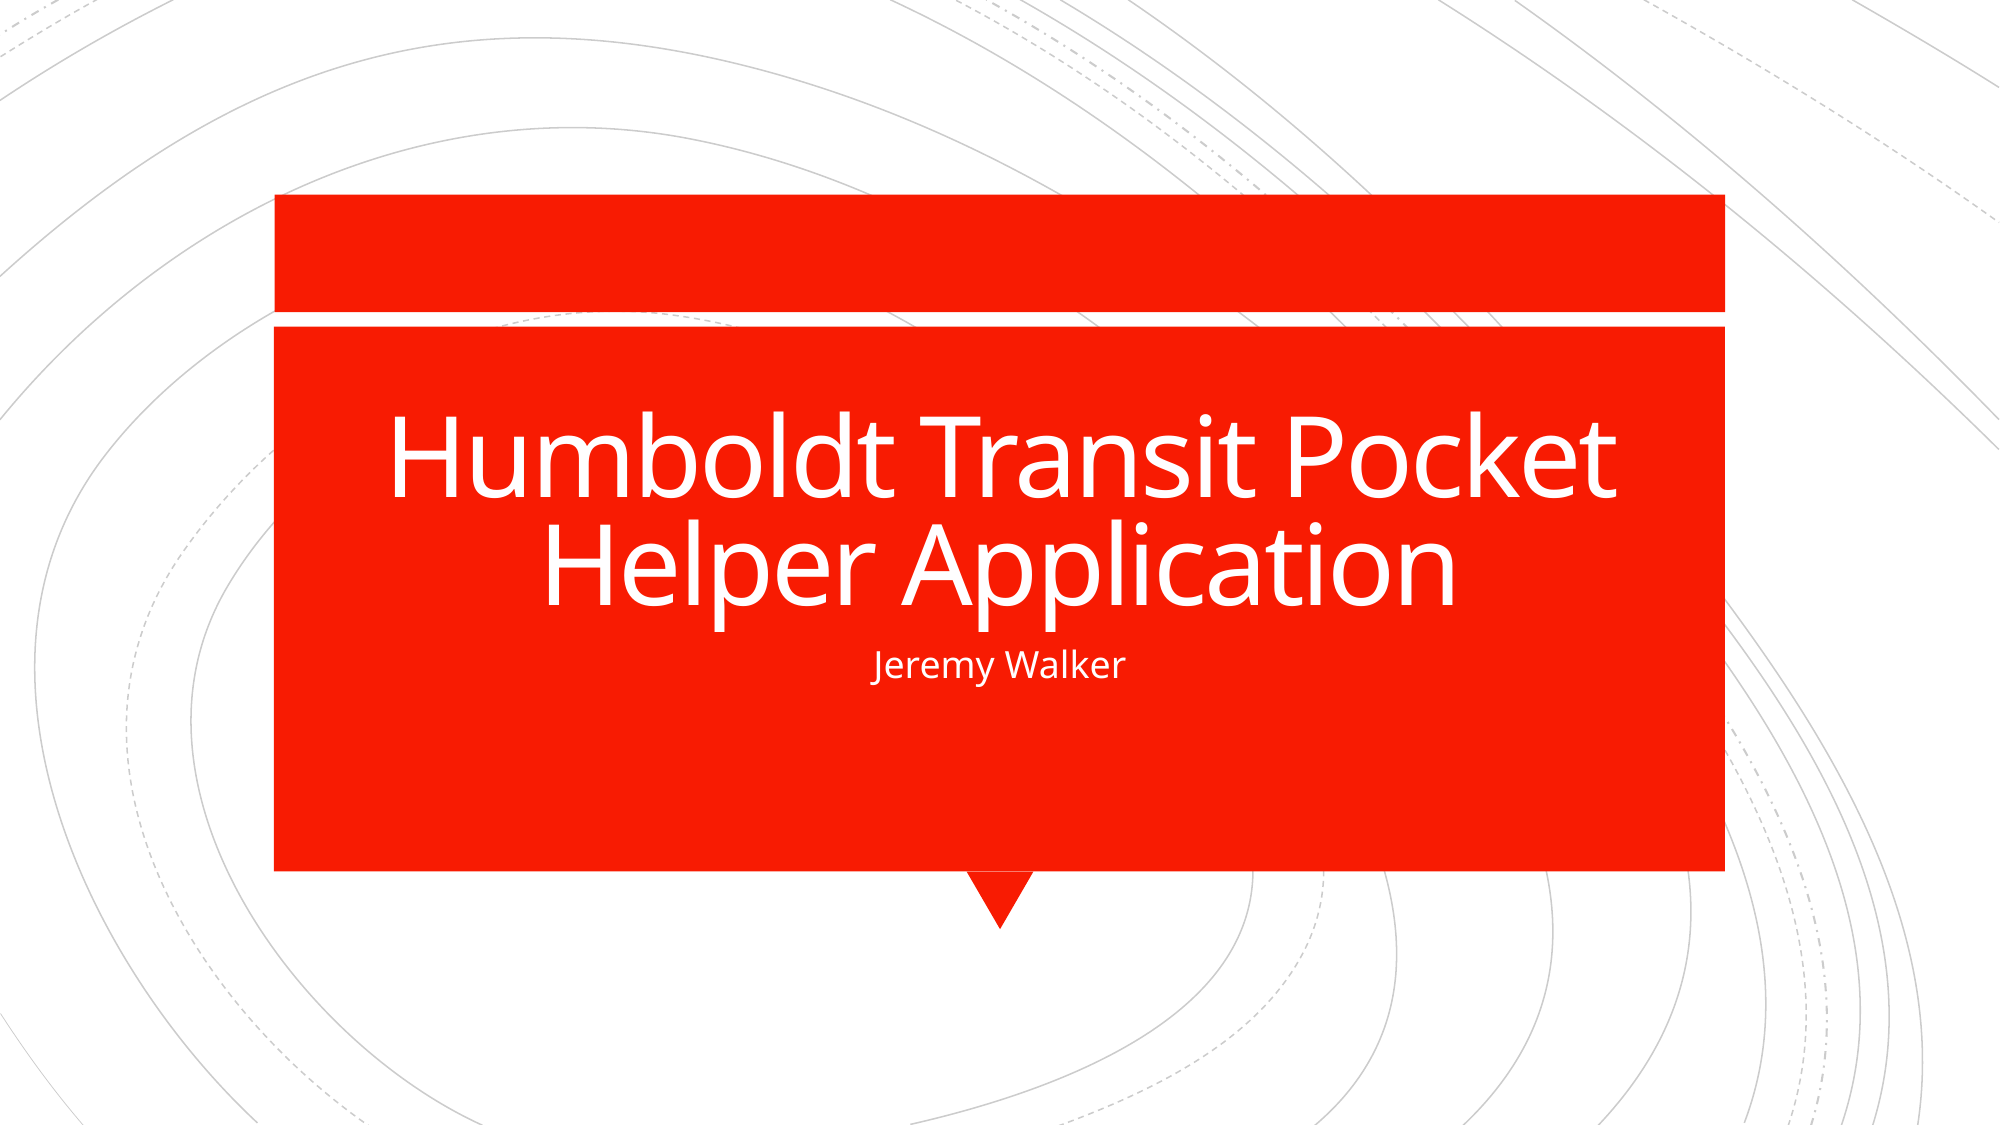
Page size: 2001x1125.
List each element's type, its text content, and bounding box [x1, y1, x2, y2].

title Humboldt Transit Pocket Helper Application [288, 340, 1713, 628]
subtitle Jeremy Walker [288, 640, 1712, 858]
